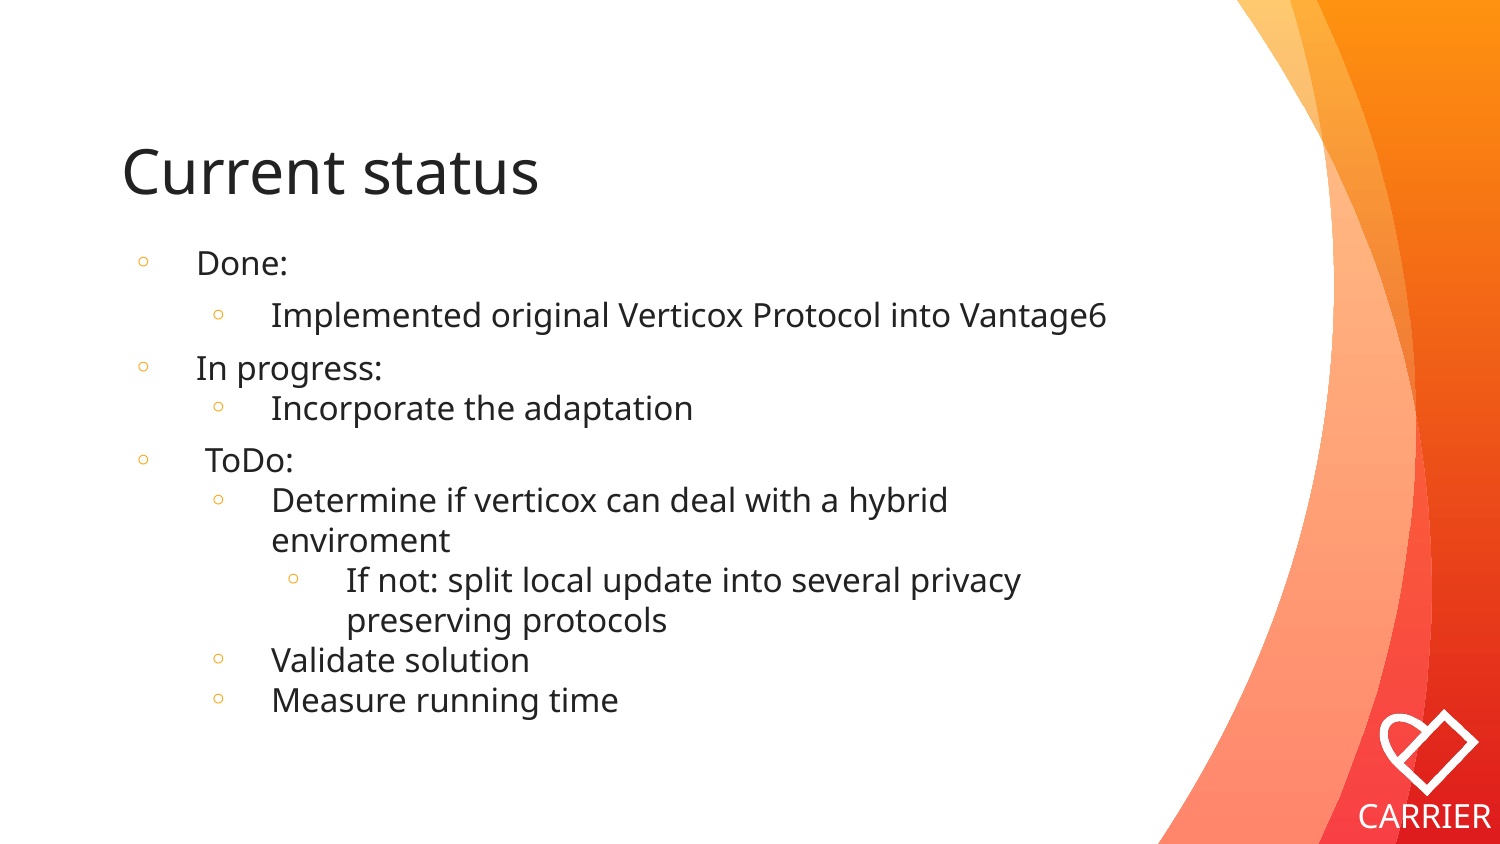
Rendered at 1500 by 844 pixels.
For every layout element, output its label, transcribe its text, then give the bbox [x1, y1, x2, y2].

list Done: Implemented original Verticox Protocol into Vantage6 In progress: Incorporate the adaptation ToDo: Determine if verticox can deal with a hybrid enviroment If not: split local update into several privacy preserving protocols Validate solution Measure running time [121, 242, 1111, 742]
picture [1378, 707, 1481, 797]
text_box CARRIER [1342, 788, 1500, 843]
title Current status [121, 84, 1111, 207]
